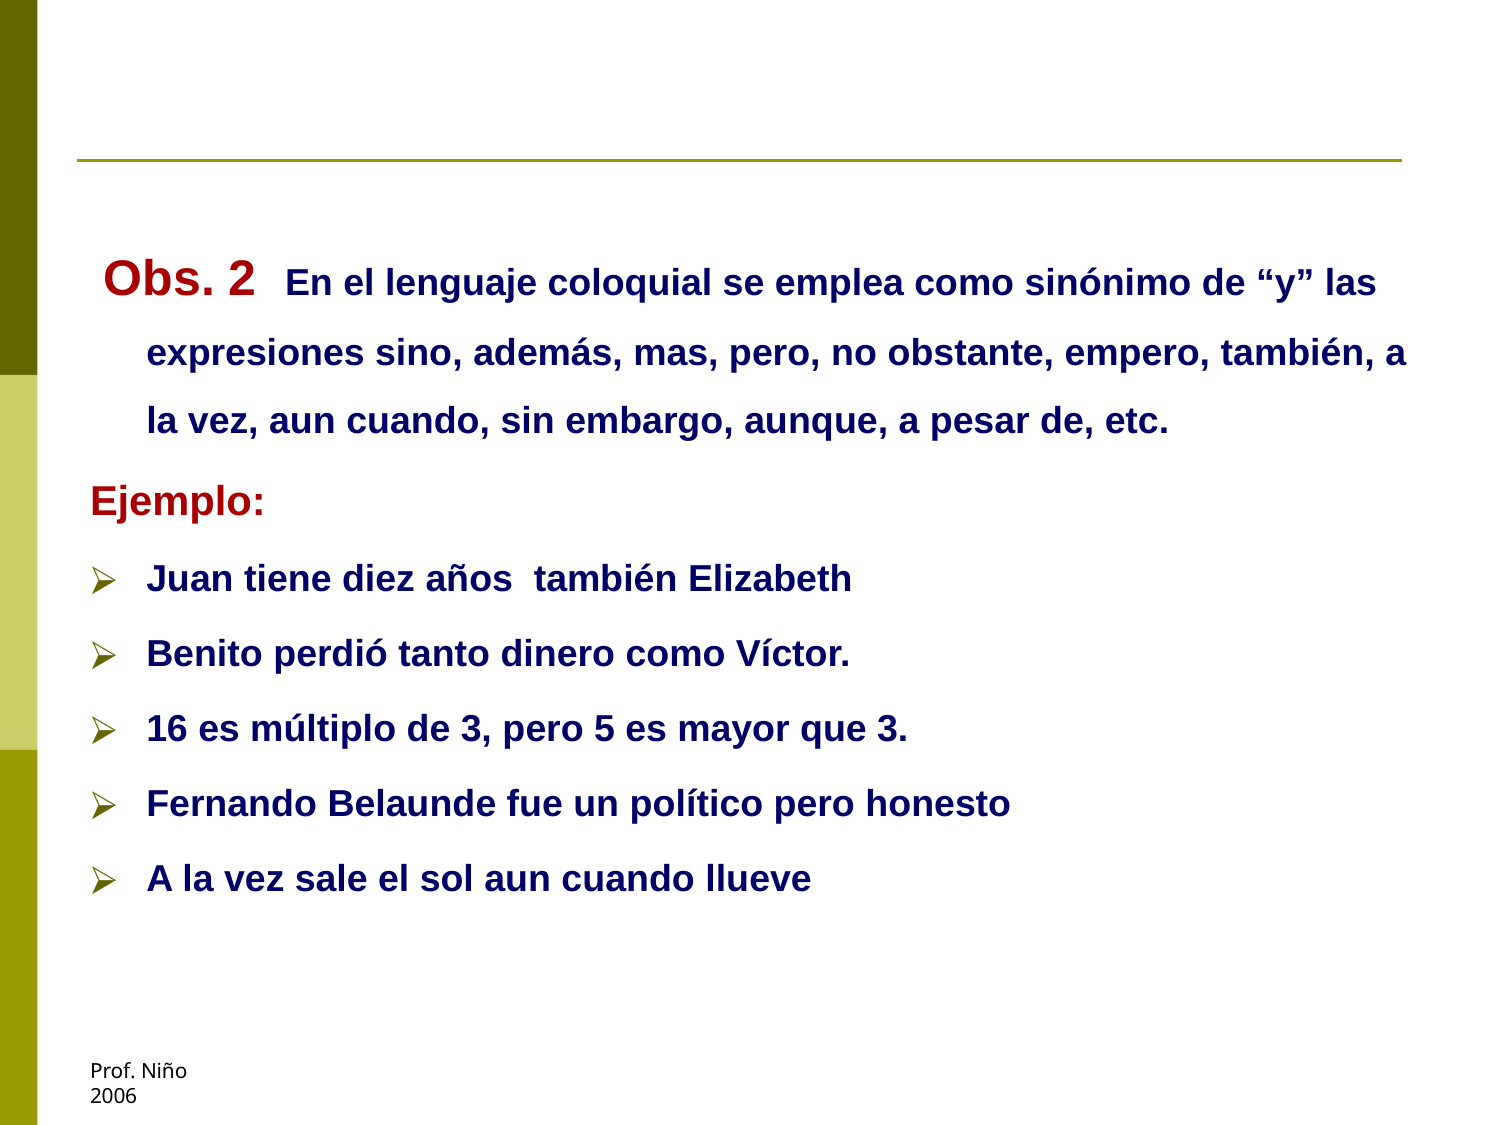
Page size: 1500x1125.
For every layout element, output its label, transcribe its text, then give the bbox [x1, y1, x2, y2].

text_box Prof. Niño 2006 [75, 1024, 425, 1100]
list Obs. 2 En el lenguaje coloquial se emplea como sinónimo de “y” las expresiones sino, además, mas, pero, no obstante, empero, también, a la vez, aun cuando, sin embargo, aunque, a pesar de, etc. Ejemplo: Juan tiene diez años también Elizabeth Benito perdió tanto dinero como Víctor. 16 es múltiplo de 3, pero 5 es mayor que 3. Fernando Belaunde fue un político pero honesto A la vez sale el sol aun cuando llueve [75, 208, 1436, 1006]
